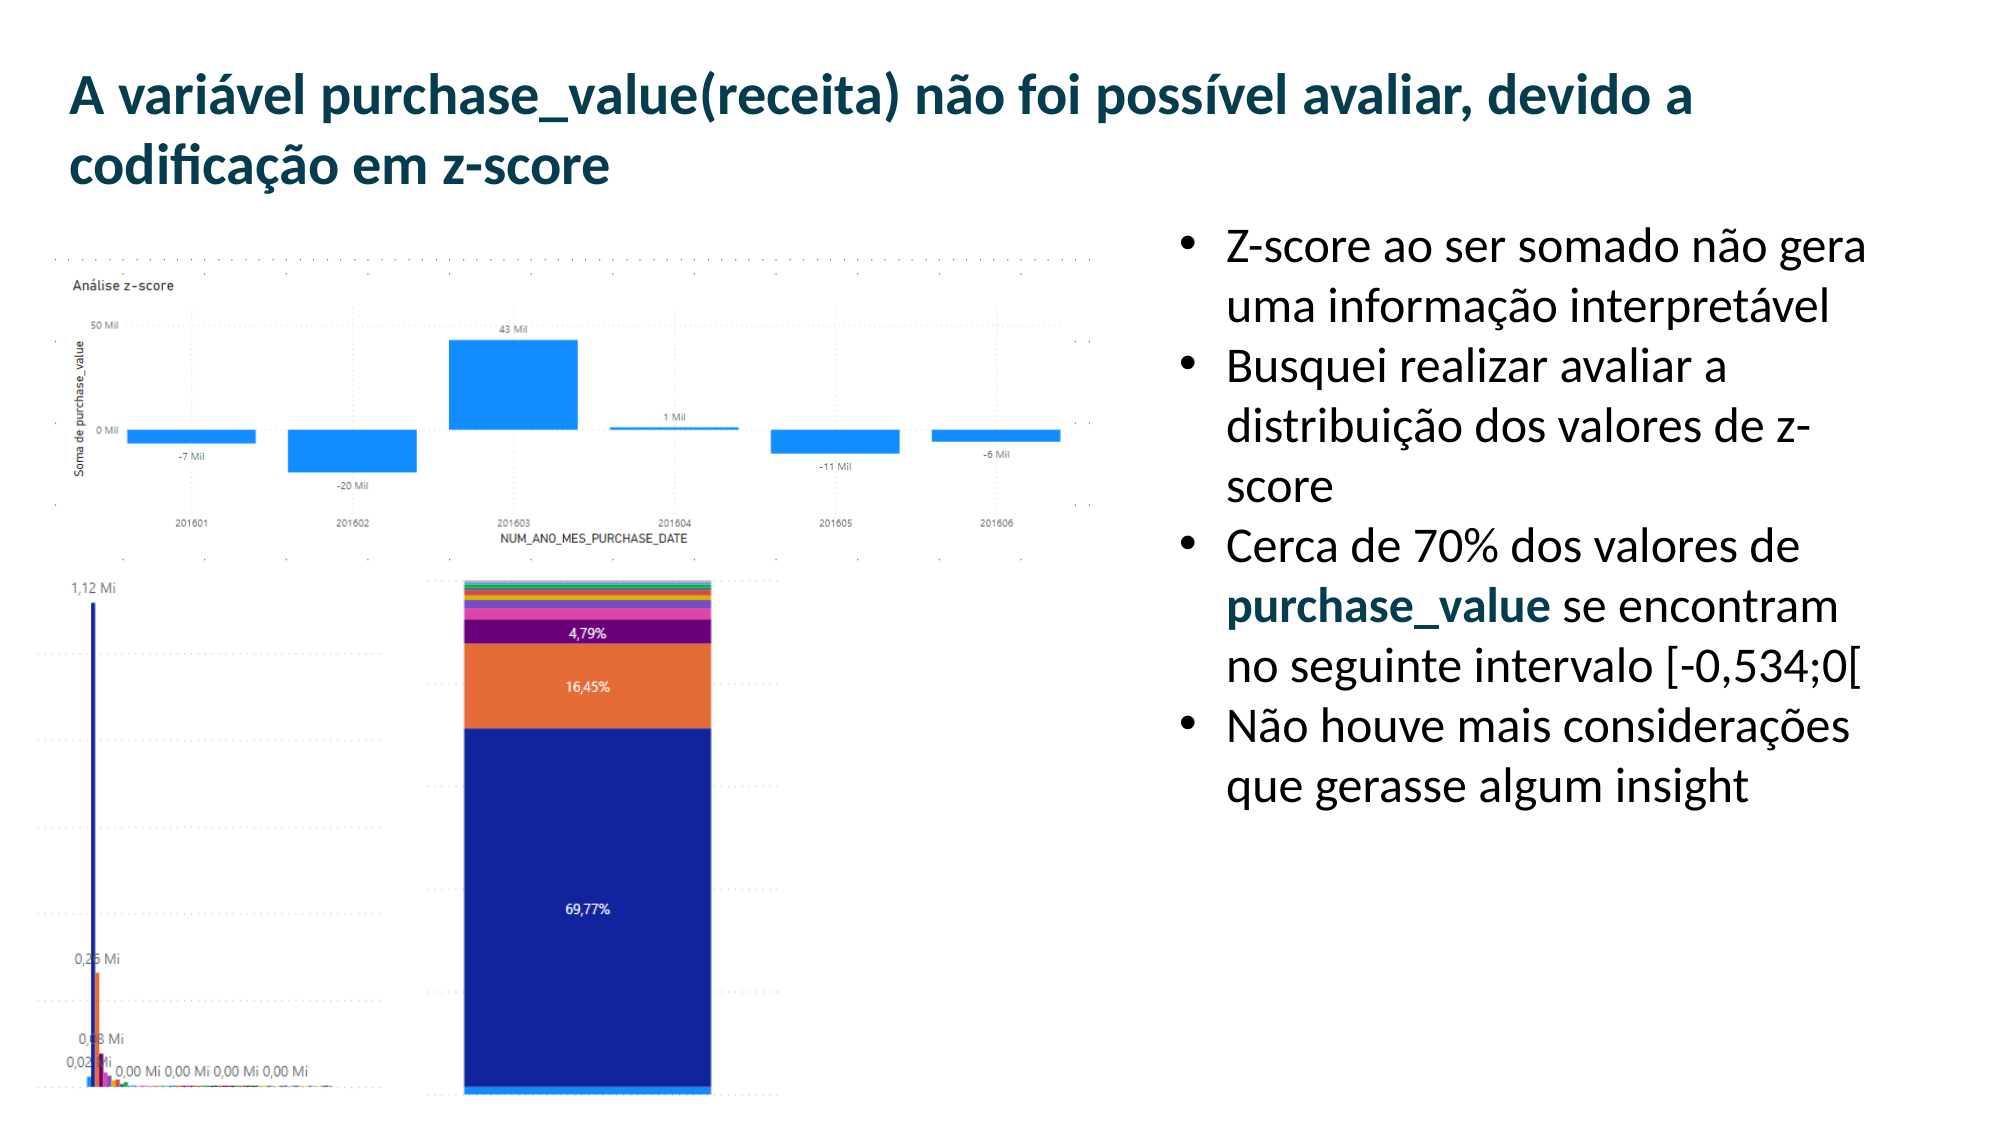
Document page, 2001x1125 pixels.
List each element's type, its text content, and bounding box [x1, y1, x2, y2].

text_box Z-score ao ser somado não gera uma informação interpretável Busquei realizar avaliar a distribuição dos valores de z-score Cerca de 70% dos valores de purchase_value se encontram no seguinte intervalo [-0,534;0[ Não houve mais considerações que gerasse algum insight [1164, 205, 1888, 820]
text_box A variável purchase_value(receita) não foi possível avaliar, devido a codificação em z-score [54, 48, 1945, 204]
picture [32, 259, 1098, 1105]
